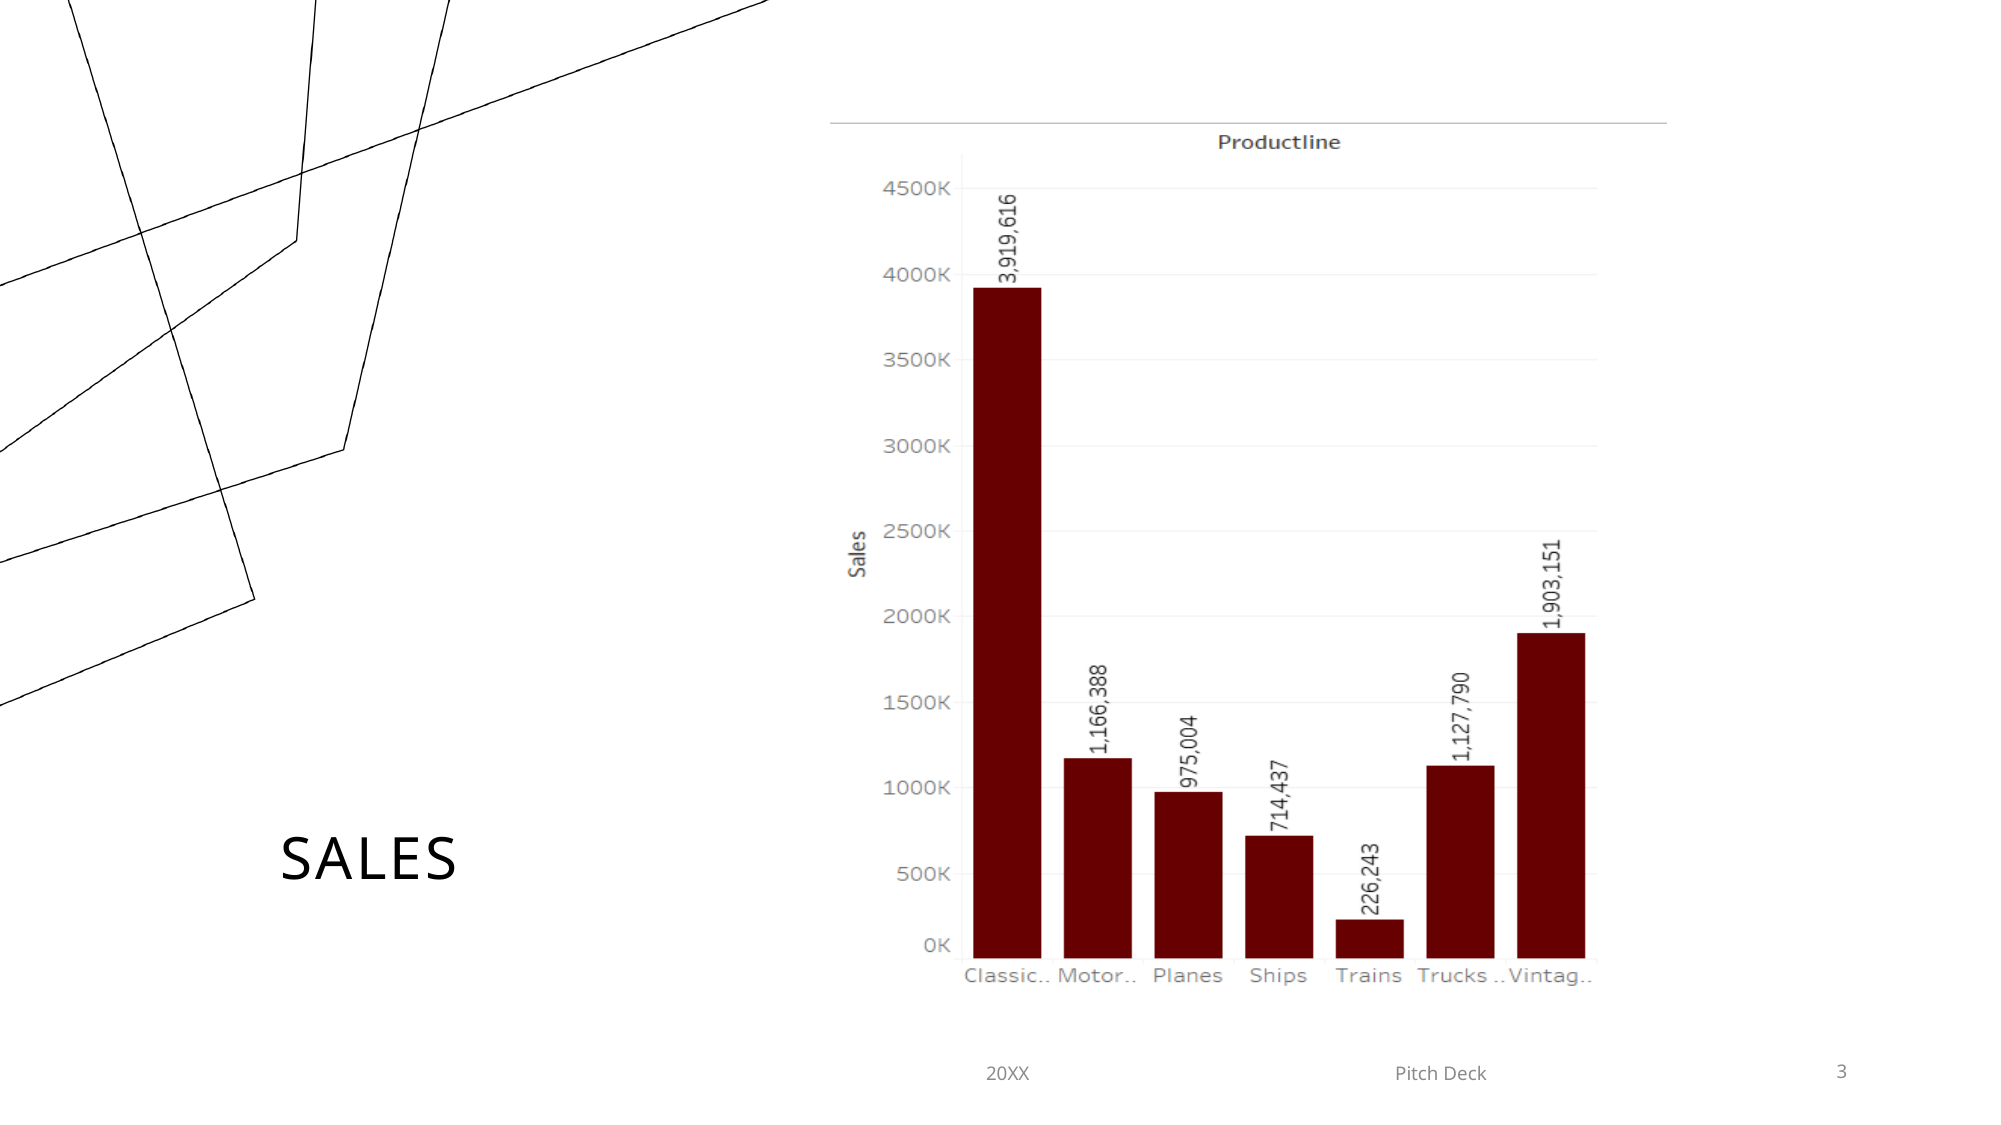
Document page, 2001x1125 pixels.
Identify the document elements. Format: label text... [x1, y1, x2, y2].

slide_number 3 [1755, 1042, 1863, 1103]
slide_number 20XX [971, 1042, 1127, 1103]
title sales [247, 681, 763, 900]
picture [0, 0, 803, 720]
footer Pitch Deck [1174, 1042, 1707, 1103]
picture [830, 119, 1667, 1006]
